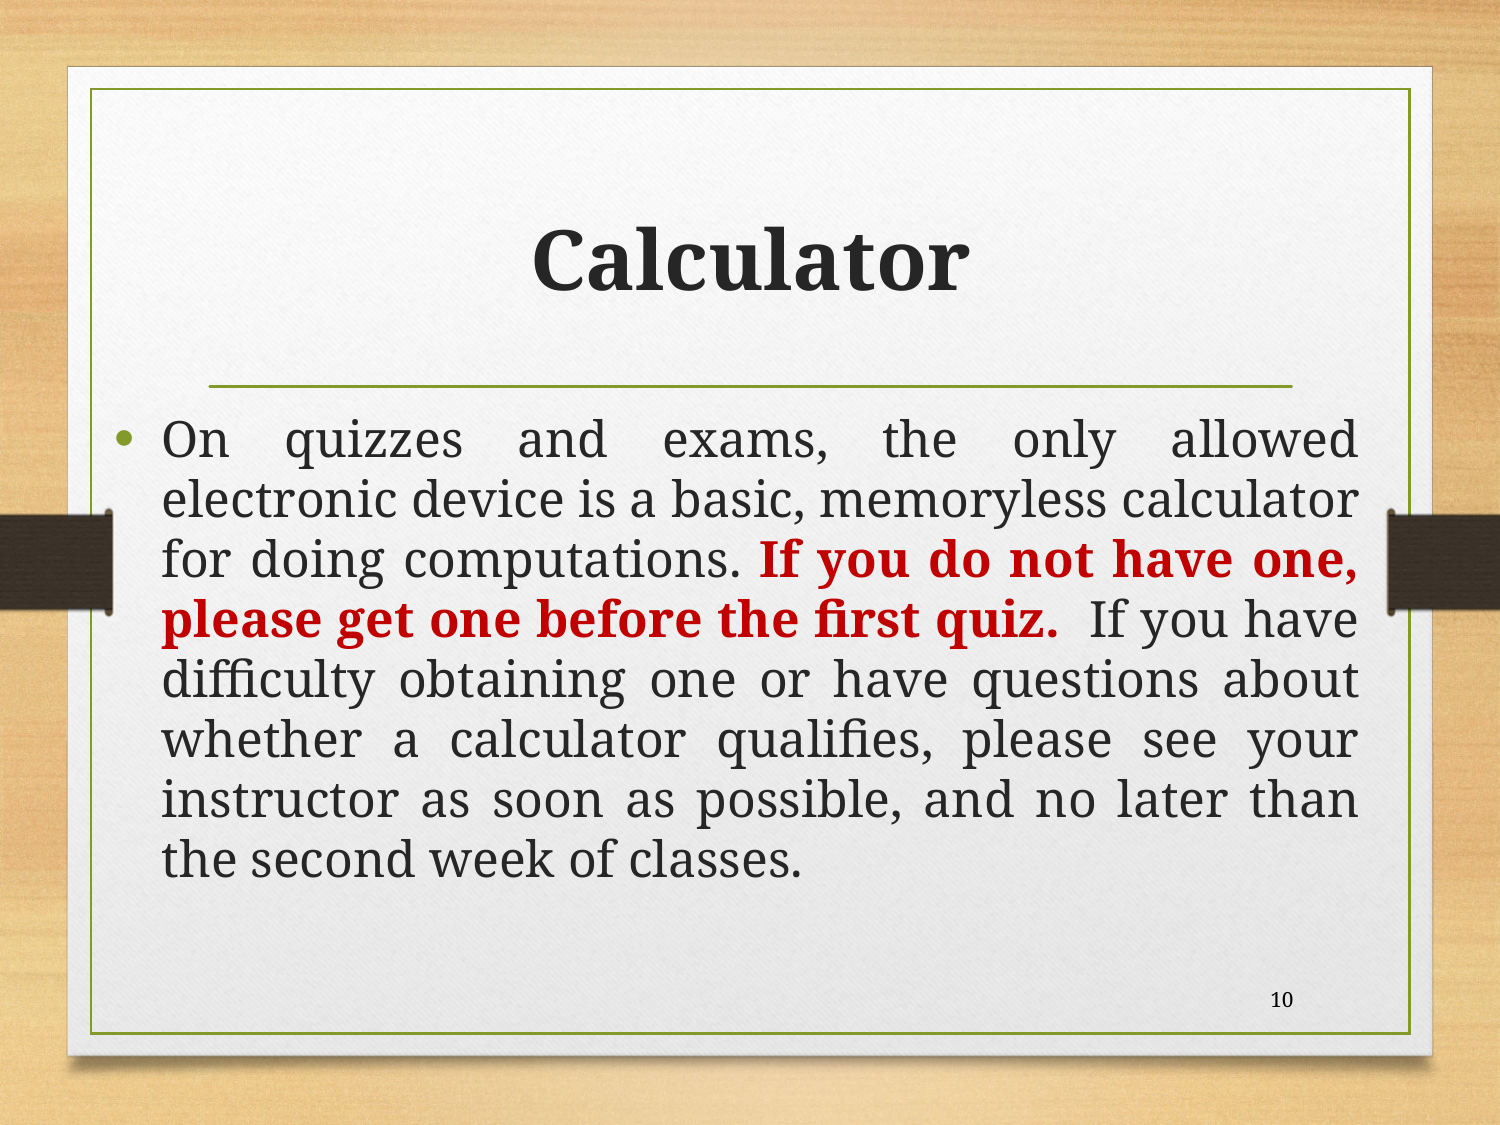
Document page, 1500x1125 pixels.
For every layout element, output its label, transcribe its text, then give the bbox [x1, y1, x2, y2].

title Calculator [193, 150, 1309, 365]
list On quizzes and exams, the only allowed electronic device is a basic, memoryless calculator for doing computations. If you do not have one, please get one before the first quiz. If you have difficulty obtaining one or have questions about whether a calculator qualifies, please see your instructor as soon as possible, and no later than the second week of classes. [99, 399, 1375, 966]
slide_number 10 [1243, 977, 1309, 1024]
picture [0, 0, 1500, 1125]
